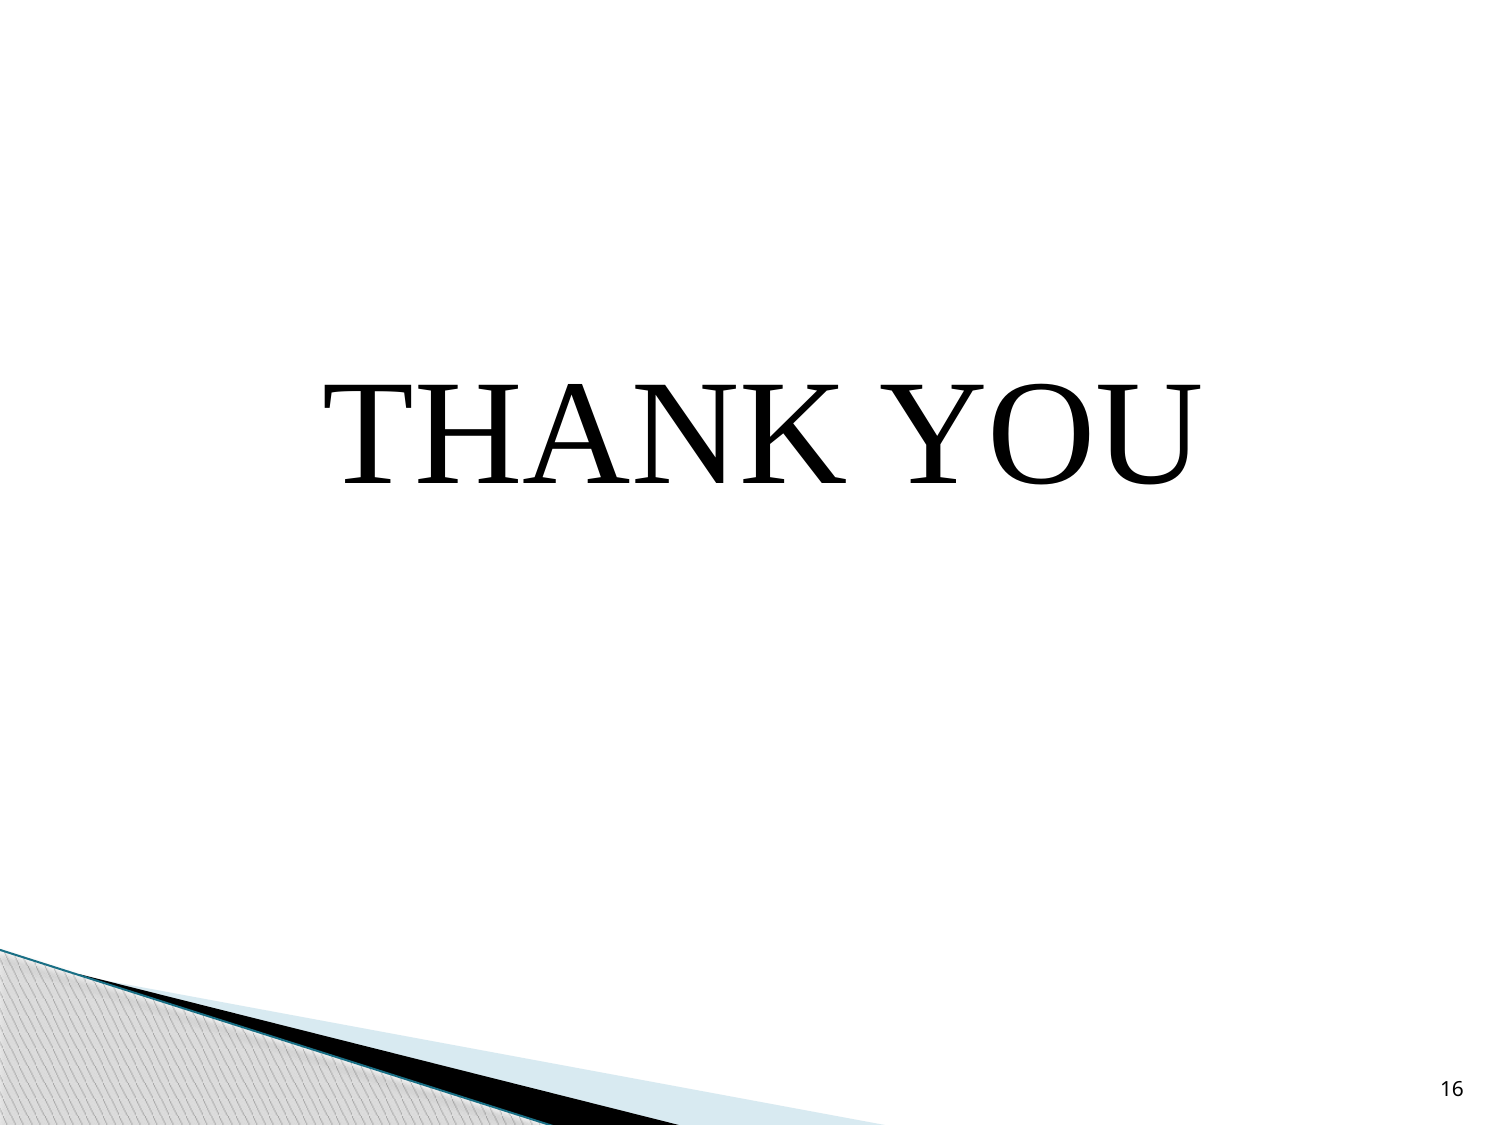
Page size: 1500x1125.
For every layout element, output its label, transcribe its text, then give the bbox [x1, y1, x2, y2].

slide_number 16 [1418, 1051, 1479, 1112]
text_box THANK YOU [139, 326, 1388, 521]
